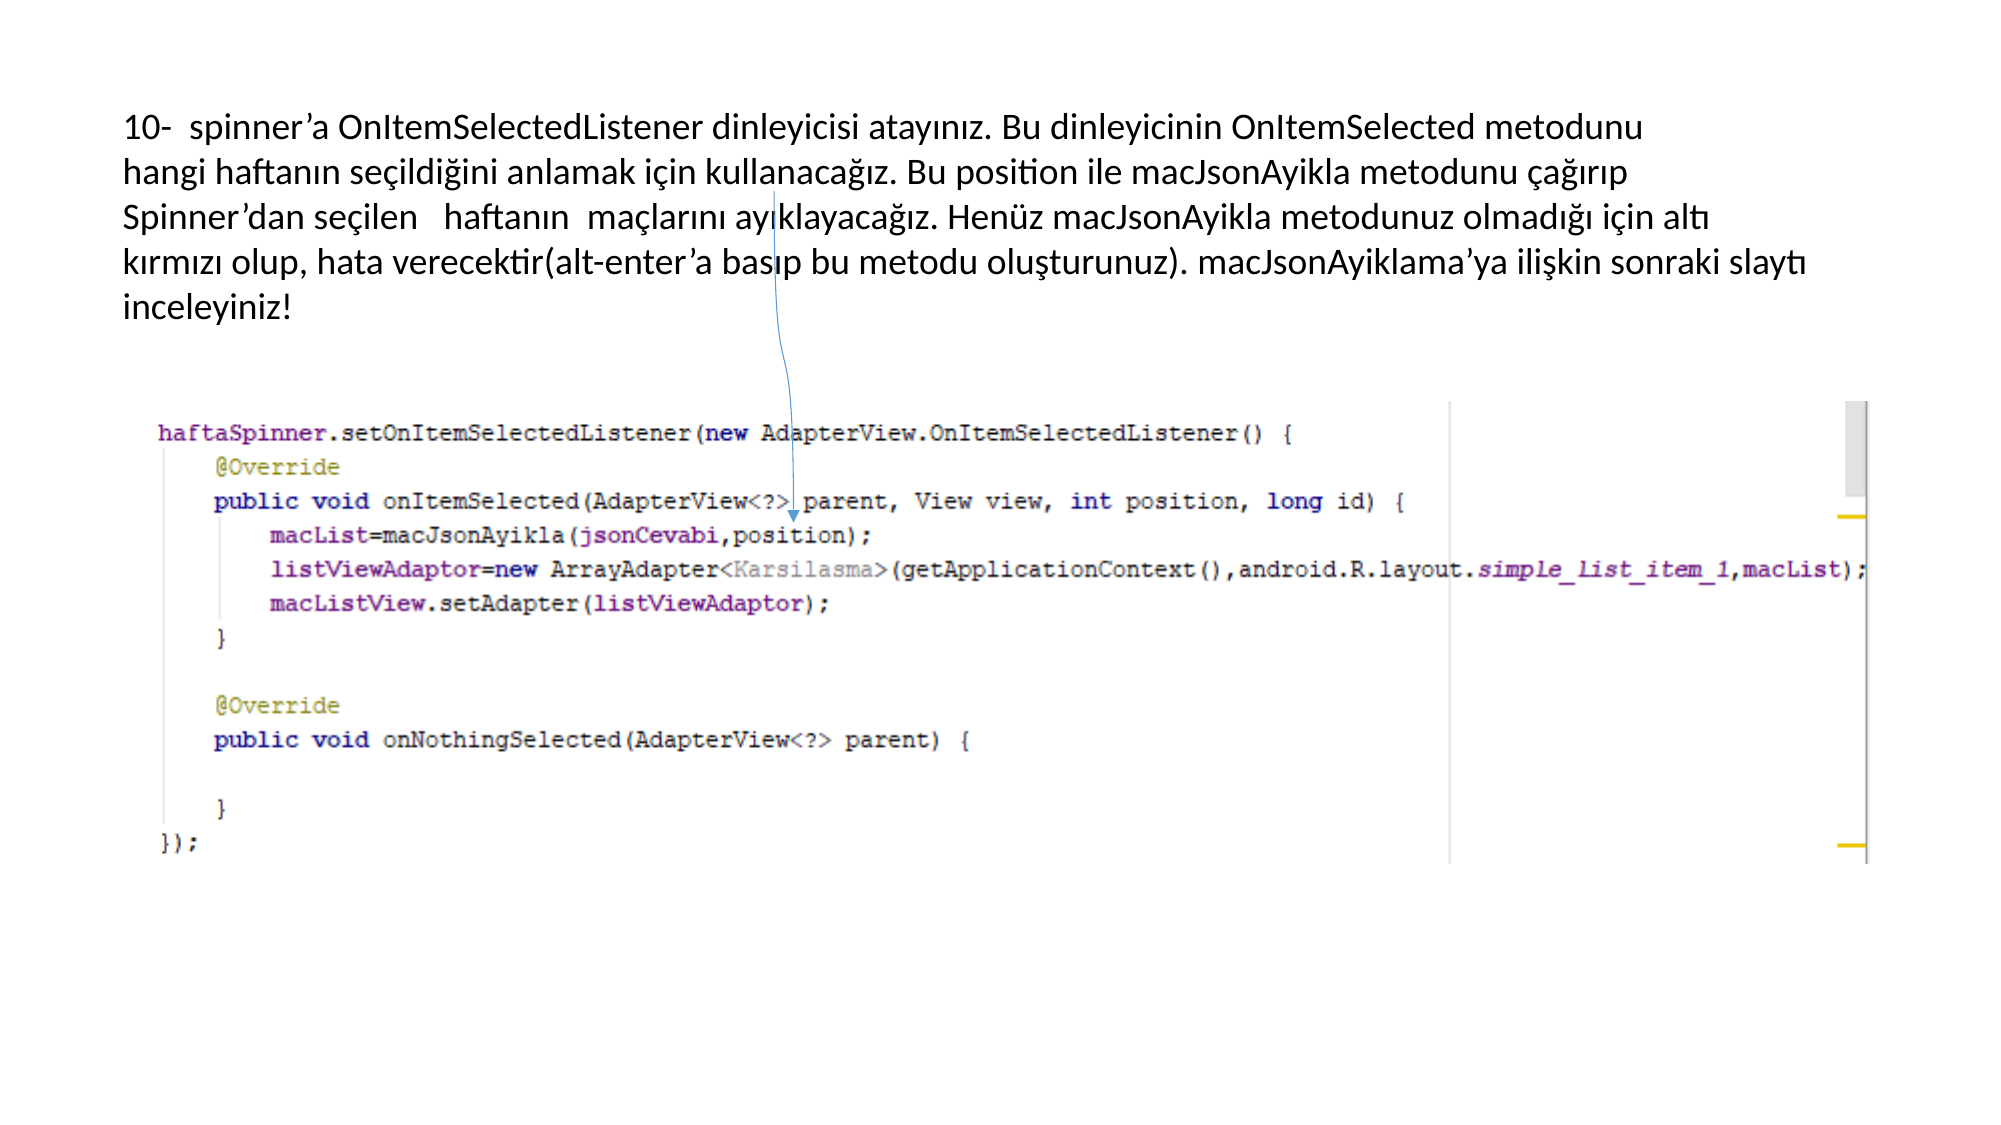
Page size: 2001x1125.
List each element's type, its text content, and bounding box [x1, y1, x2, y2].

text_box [618, 347, 950, 367]
picture [151, 401, 1870, 864]
text_box 10- spinner’a OnItemSelectedListener dinleyicisi atayınız. Bu dinleyicinin OnItemSelected metodunu hangi haftanın seçildiğini anlamak için kullanacağız. Bu position ile macJsonAyikla metodunu çağırıp Spinner’dan seçilen haftanın maçlarını ayıklayacağız. Henüz macJsonAyikla metodunuz olmadığı için altı kırmızı olup, hata verecektir(alt-enter’a basıp bu metodu oluşturunuz). macJsonAyiklama’ya ilişkin sonraki slaytı inceleyiniz! [107, 94, 1914, 379]
